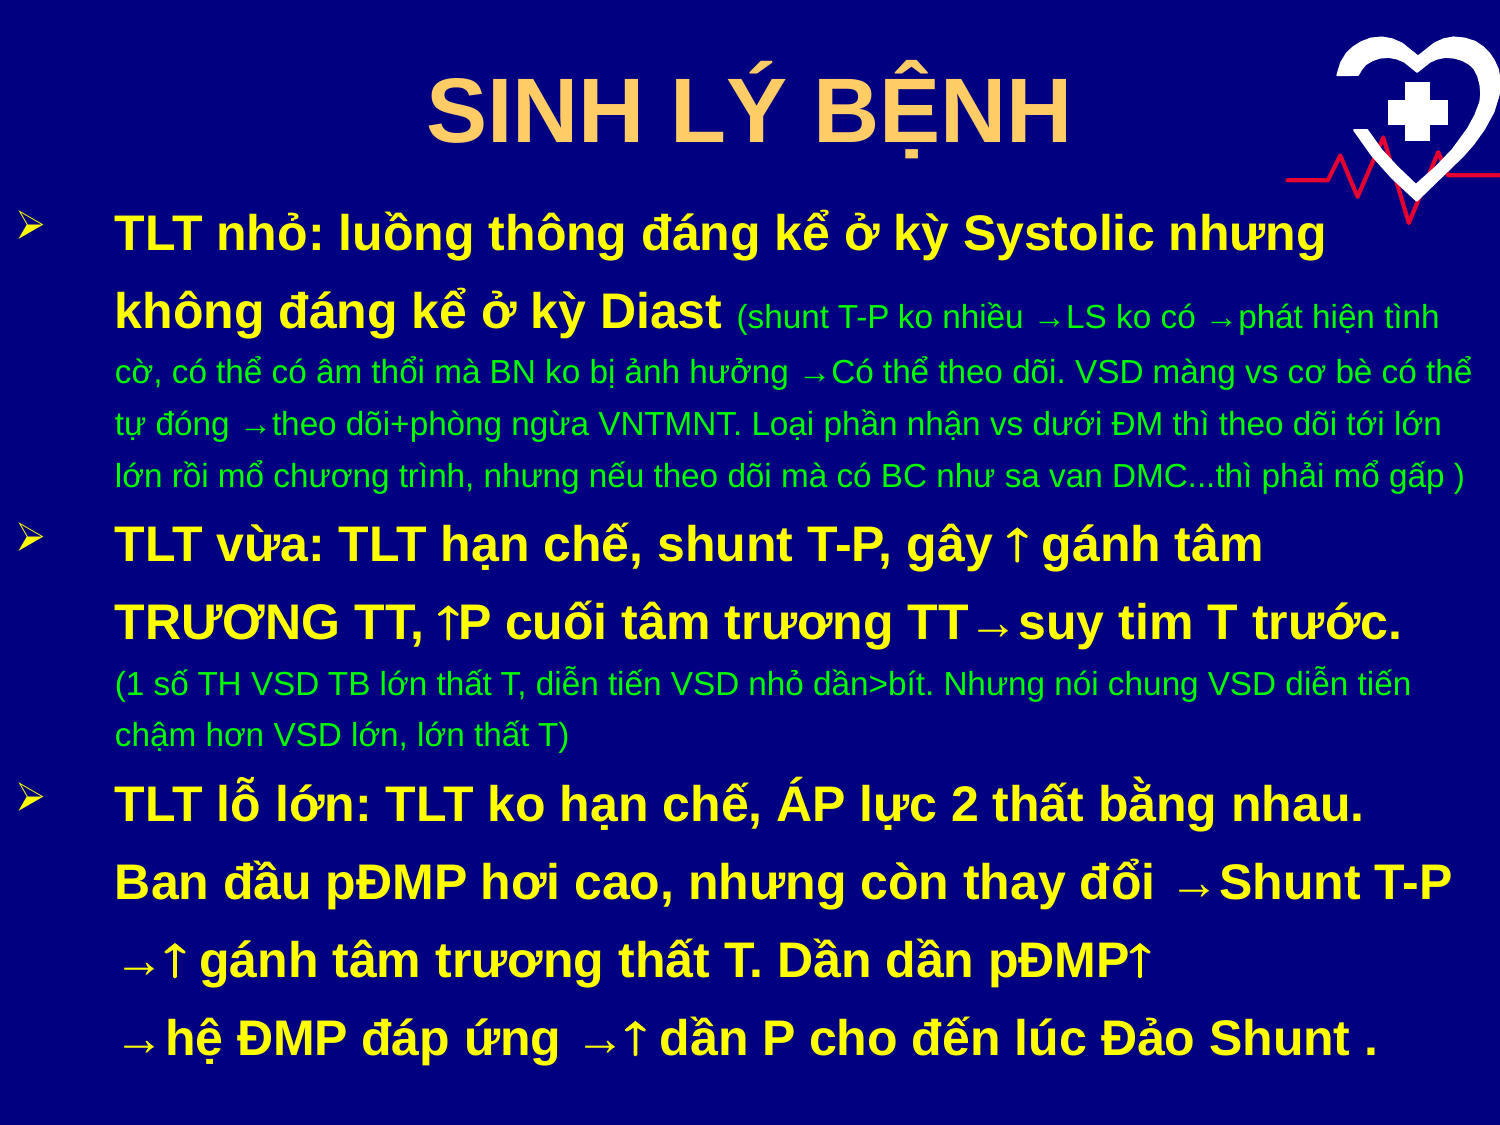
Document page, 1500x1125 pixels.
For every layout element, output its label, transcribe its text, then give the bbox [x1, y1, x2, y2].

list TLT nhỏ: luồng thông đáng kể ở kỳ Systolic nhưng không đáng kể ở kỳ Diast (shunt T-P ko nhiều →LS ko có →phát hiện tình cờ, có thể có âm thổi mà BN ko bị ảnh hưởng →Có thể theo dõi. VSD màng vs cơ bè có thể tự đóng →theo dõi+phòng ngừa VNTMNT. Loại phần nhận vs dưới ĐM thì theo dõi tới lớn lớn rồi mổ chương trình, nhưng nếu theo dõi mà có BC như sa van DMC...thì phải mổ gấp ) TLT vừa: TLT hạn chế, shunt T-P, gây  gánh tâm TRƯƠNG TT, P cuối tâm trương TT→suy tim T trước. (1 số TH VSD TB lớn thất T, diễn tiến VSD nhỏ dần>bít. Nhưng nói chung VSD diễn tiến chậm hơn VSD lớn, lớn thất T) TLT lỗ lớn: TLT ko hạn chế, ÁP lực 2 thất bằng nhau. Ban đầu pĐMP hơi cao, nhưng còn thay đổi →Shunt T-P → gánh tâm trương thất T. Dần dần pĐMP →hệ ĐMP đáp ứng → dần P cho đến lúc Đảo Shunt . [0, 174, 1500, 1088]
title SINH LÝ BỆNH [112, 12, 1388, 174]
